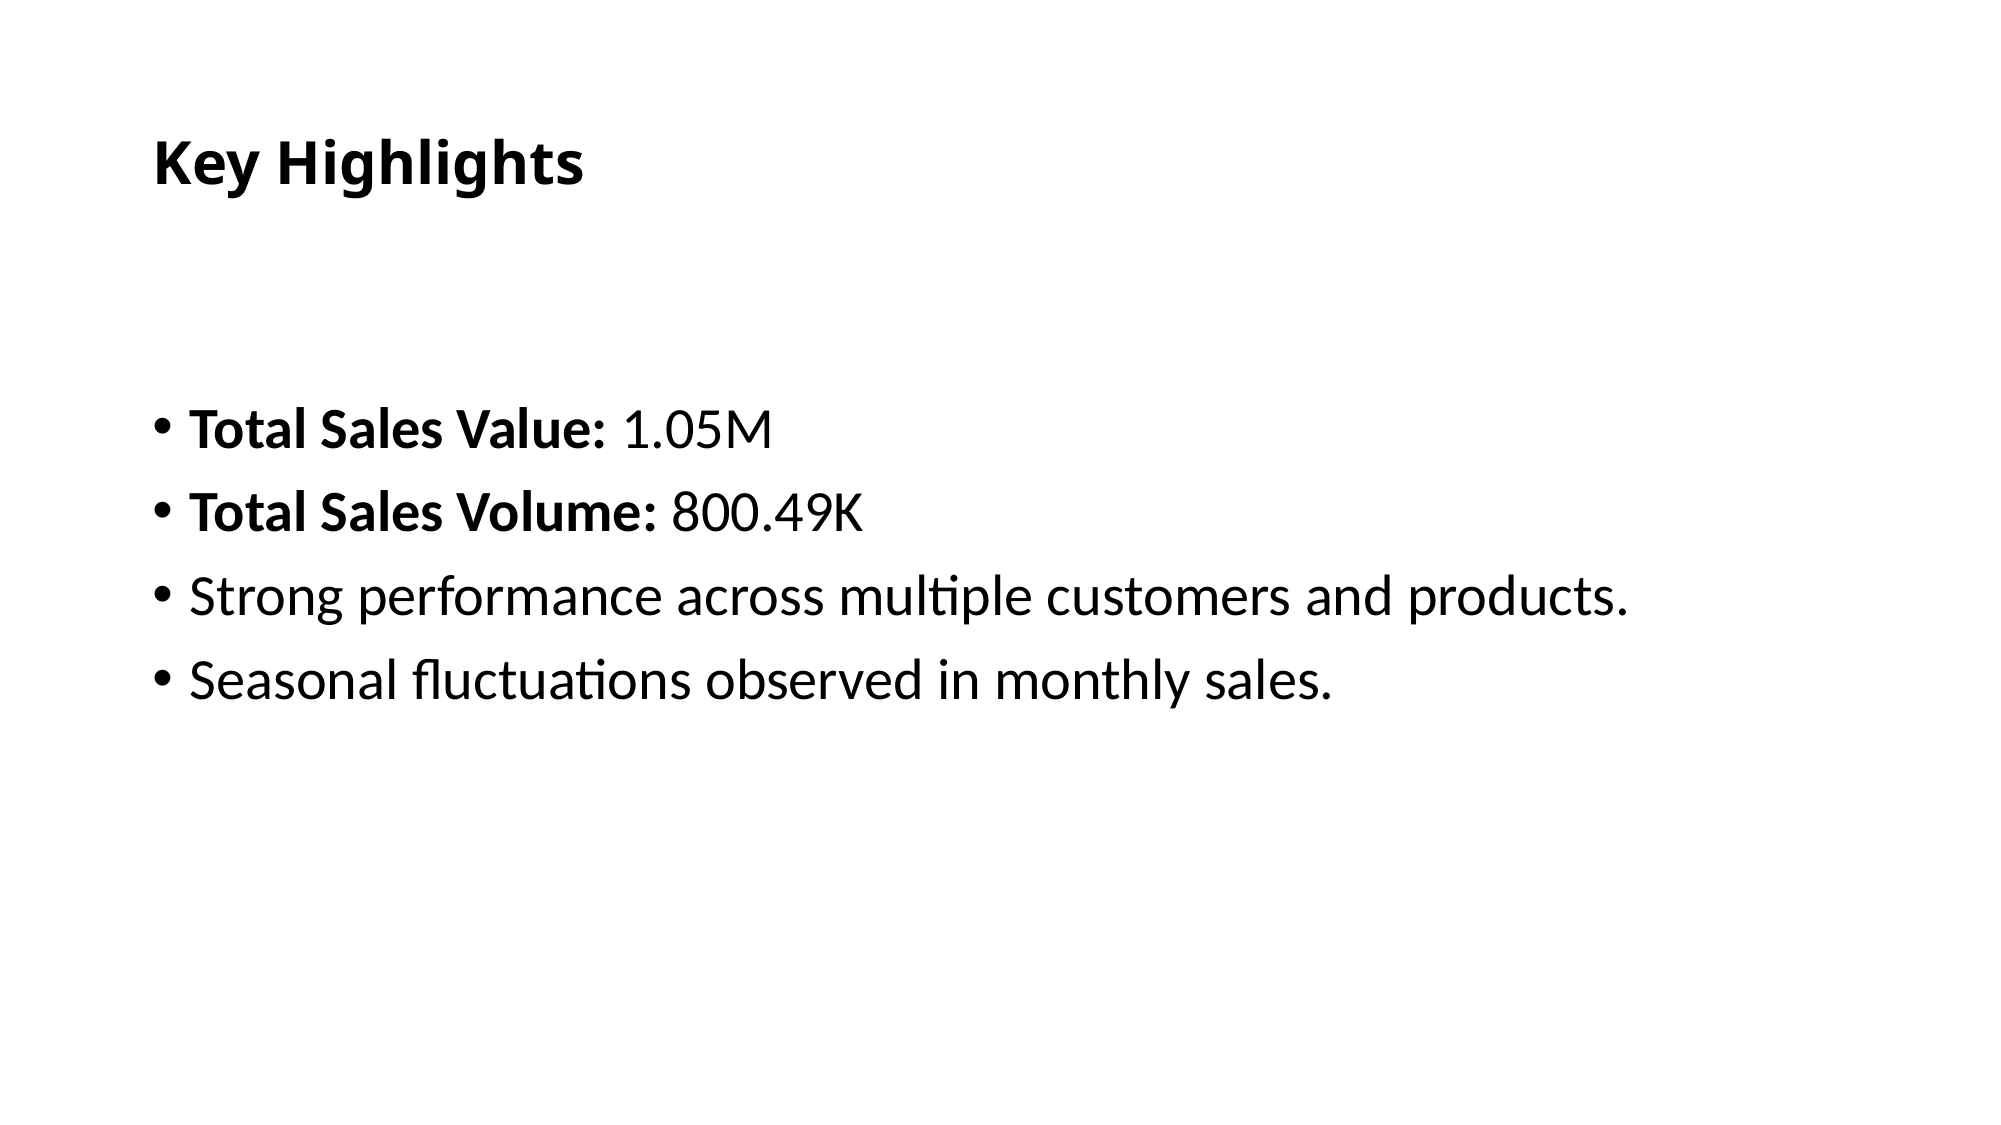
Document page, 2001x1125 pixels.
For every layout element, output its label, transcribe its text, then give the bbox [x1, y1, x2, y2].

list Total Sales Value: 1.05M Total Sales Volume: 800.49K Strong performance across multiple customers and products. Seasonal fluctuations observed in monthly sales. [137, 299, 1863, 1014]
title Key Highlights [137, 59, 1863, 278]
